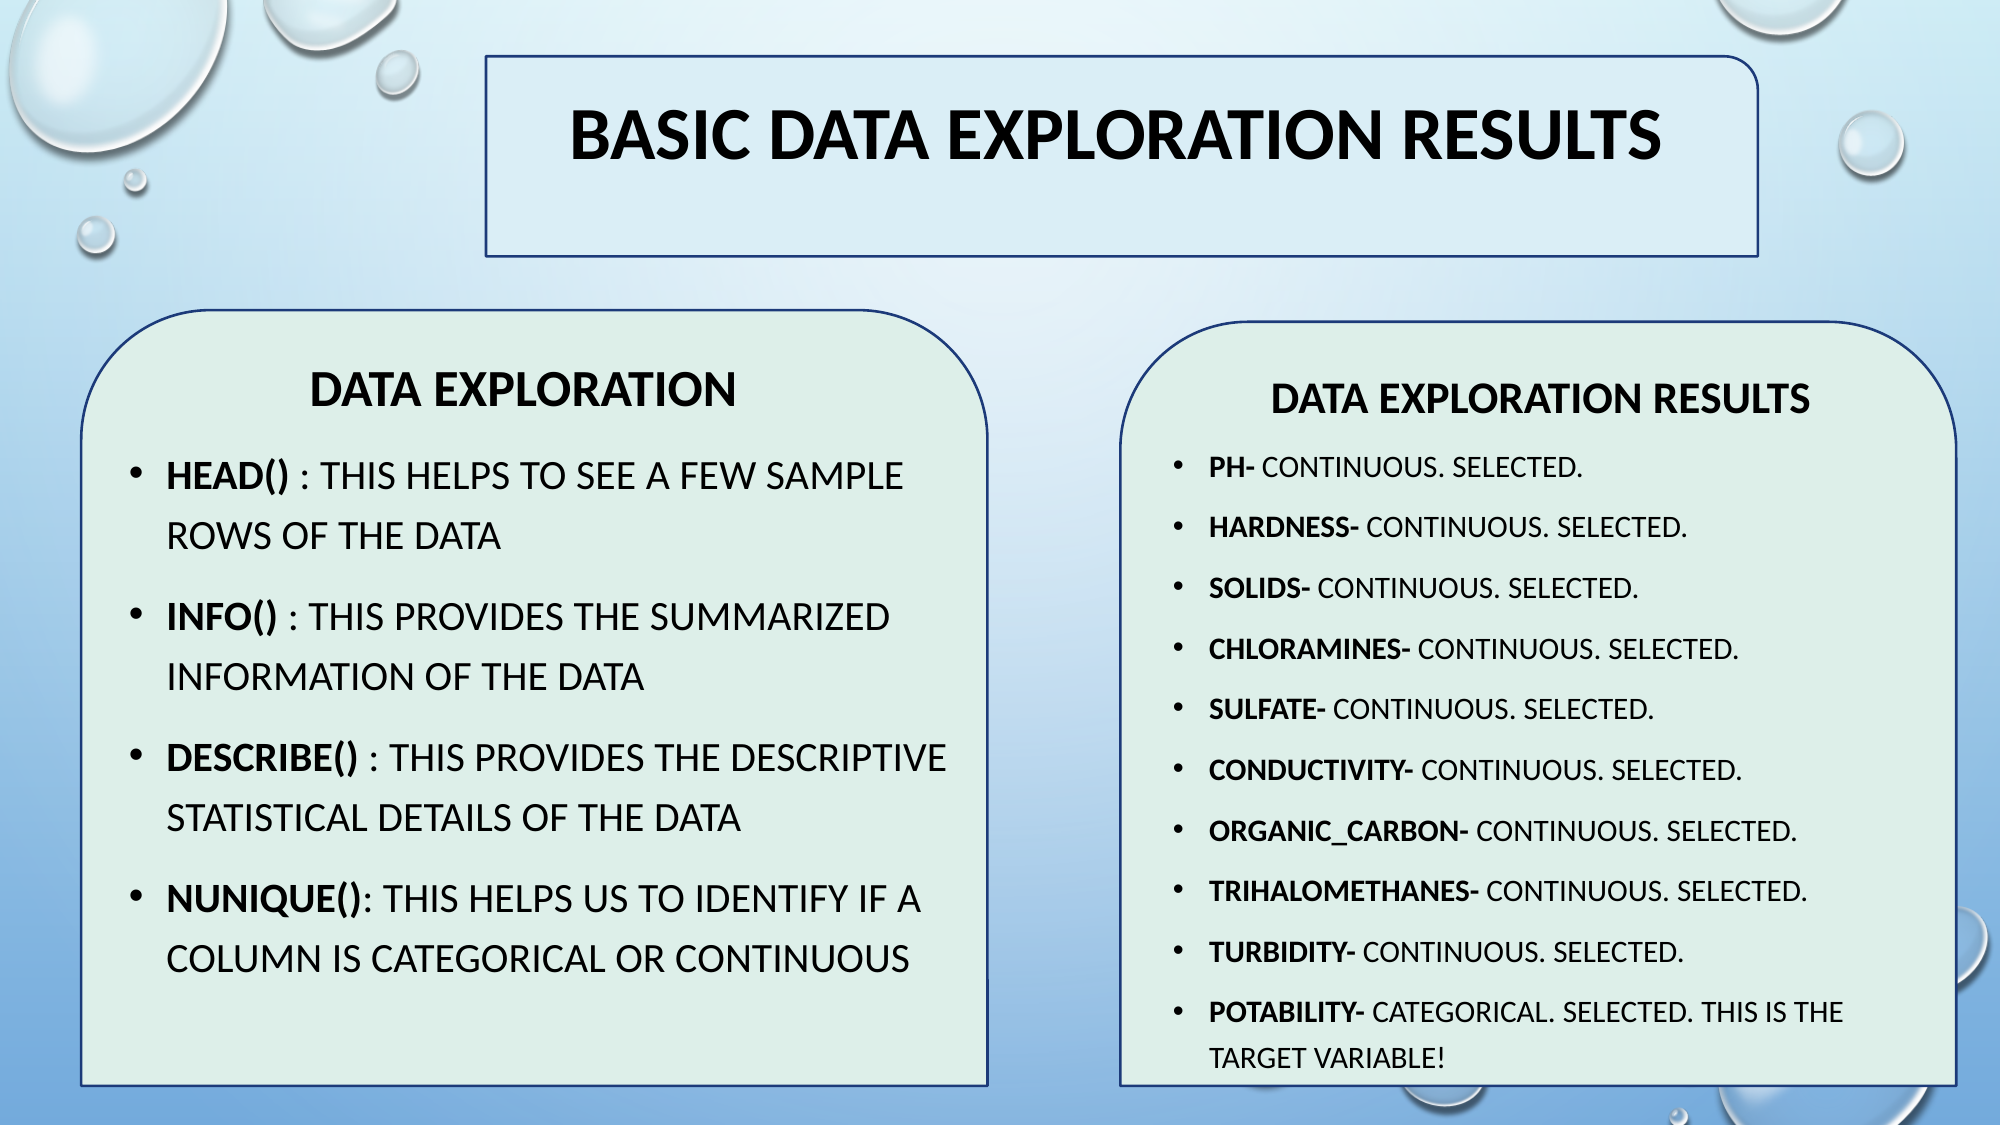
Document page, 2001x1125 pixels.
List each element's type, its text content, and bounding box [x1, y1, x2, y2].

text_box [1165, 320, 1911, 350]
title Basic Data Exploration Results [485, 67, 1747, 204]
text_box [1119, 357, 1958, 1088]
text_box [79, 351, 989, 1088]
picture [0, 0, 2000, 1125]
text_box [484, 54, 1760, 258]
list DATA EXPLORATION head() : This helps to see a few sample rows of the data info() : This provides the summarized information of the data describe() : This provides the descriptive statistical details of the data nunique(): This helps us to identify if a column is categorical or continuous [114, 334, 988, 1069]
text_box [133, 308, 936, 334]
list DATA EXPLORATION RESULTS ph- Continuous. Selected. Hardness- Continuous. Selected. Solids- Continuous. Selected. Chloramines- Continuous. Selected. Sulfate- Continuous. Selected. Conductivity- Continuous. Selected. Organic_carbon- Continuous. Selected. Trihalomethanes- Continuous. Selected. Turbidity- Continuous. Selected. Potability- Categorical. Selected. This is the Target Variable! [1157, 350, 1957, 1086]
